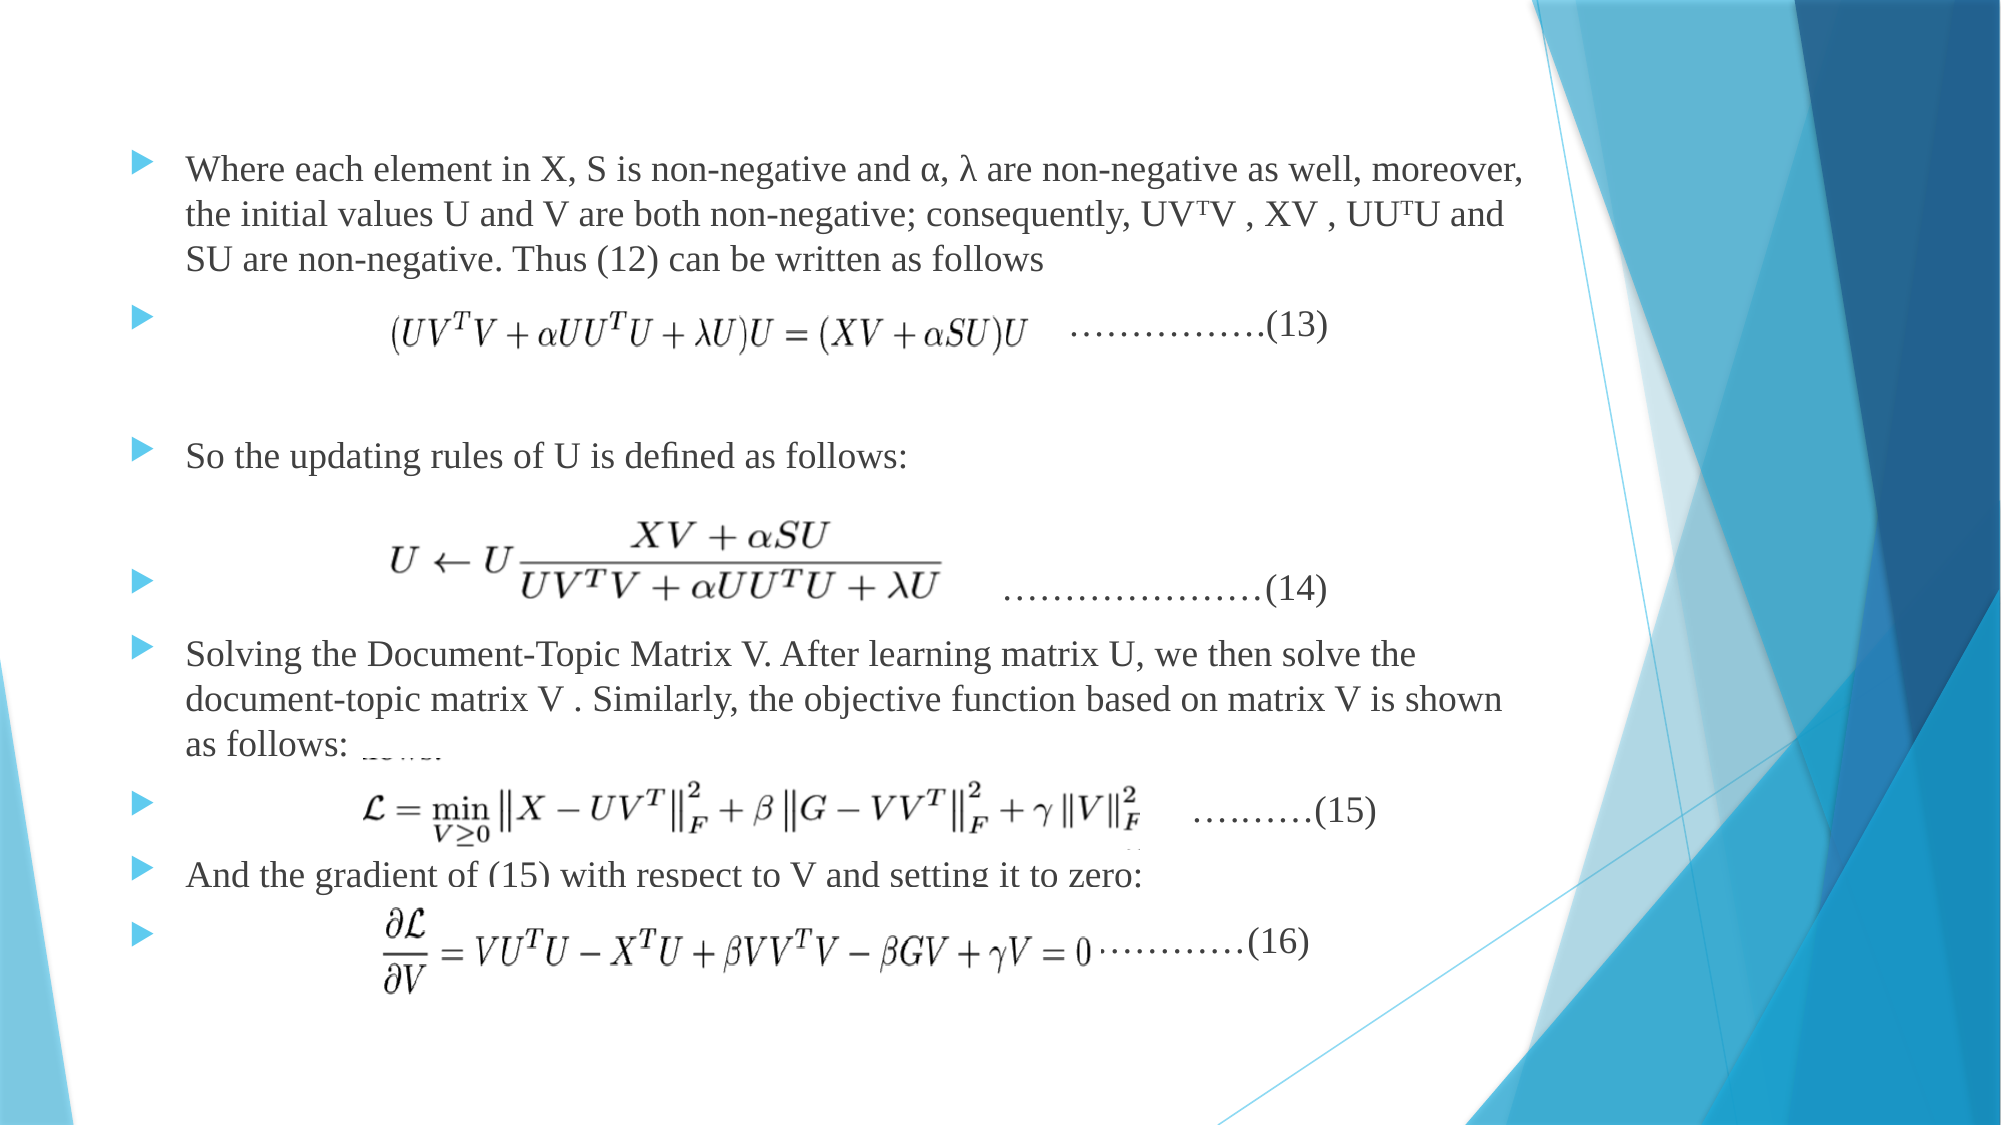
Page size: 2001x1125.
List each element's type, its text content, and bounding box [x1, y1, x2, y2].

list Where each element in X, S is non-negative and α, λ are non-negative as well, moreover, the initial values U and V are both non-negative; consequently, UVTV , XV , UUTU and SU are non-negative. Thus (12) can be written as follows …………….(13) So the updating rules of U is deﬁned as follows: …………………(14) Solving the Document-Topic Matrix V. After learning matrix U, we then solve the document-topic matrix V . Similarly, the objective function based on matrix V is shown as follows: ….……(15) And the gradient of (15) with respect to V and setting it to zero: …………(16) [114, 136, 1553, 1049]
picture [373, 886, 1102, 999]
picture [373, 279, 1050, 378]
picture [362, 516, 961, 609]
picture [362, 757, 1141, 851]
